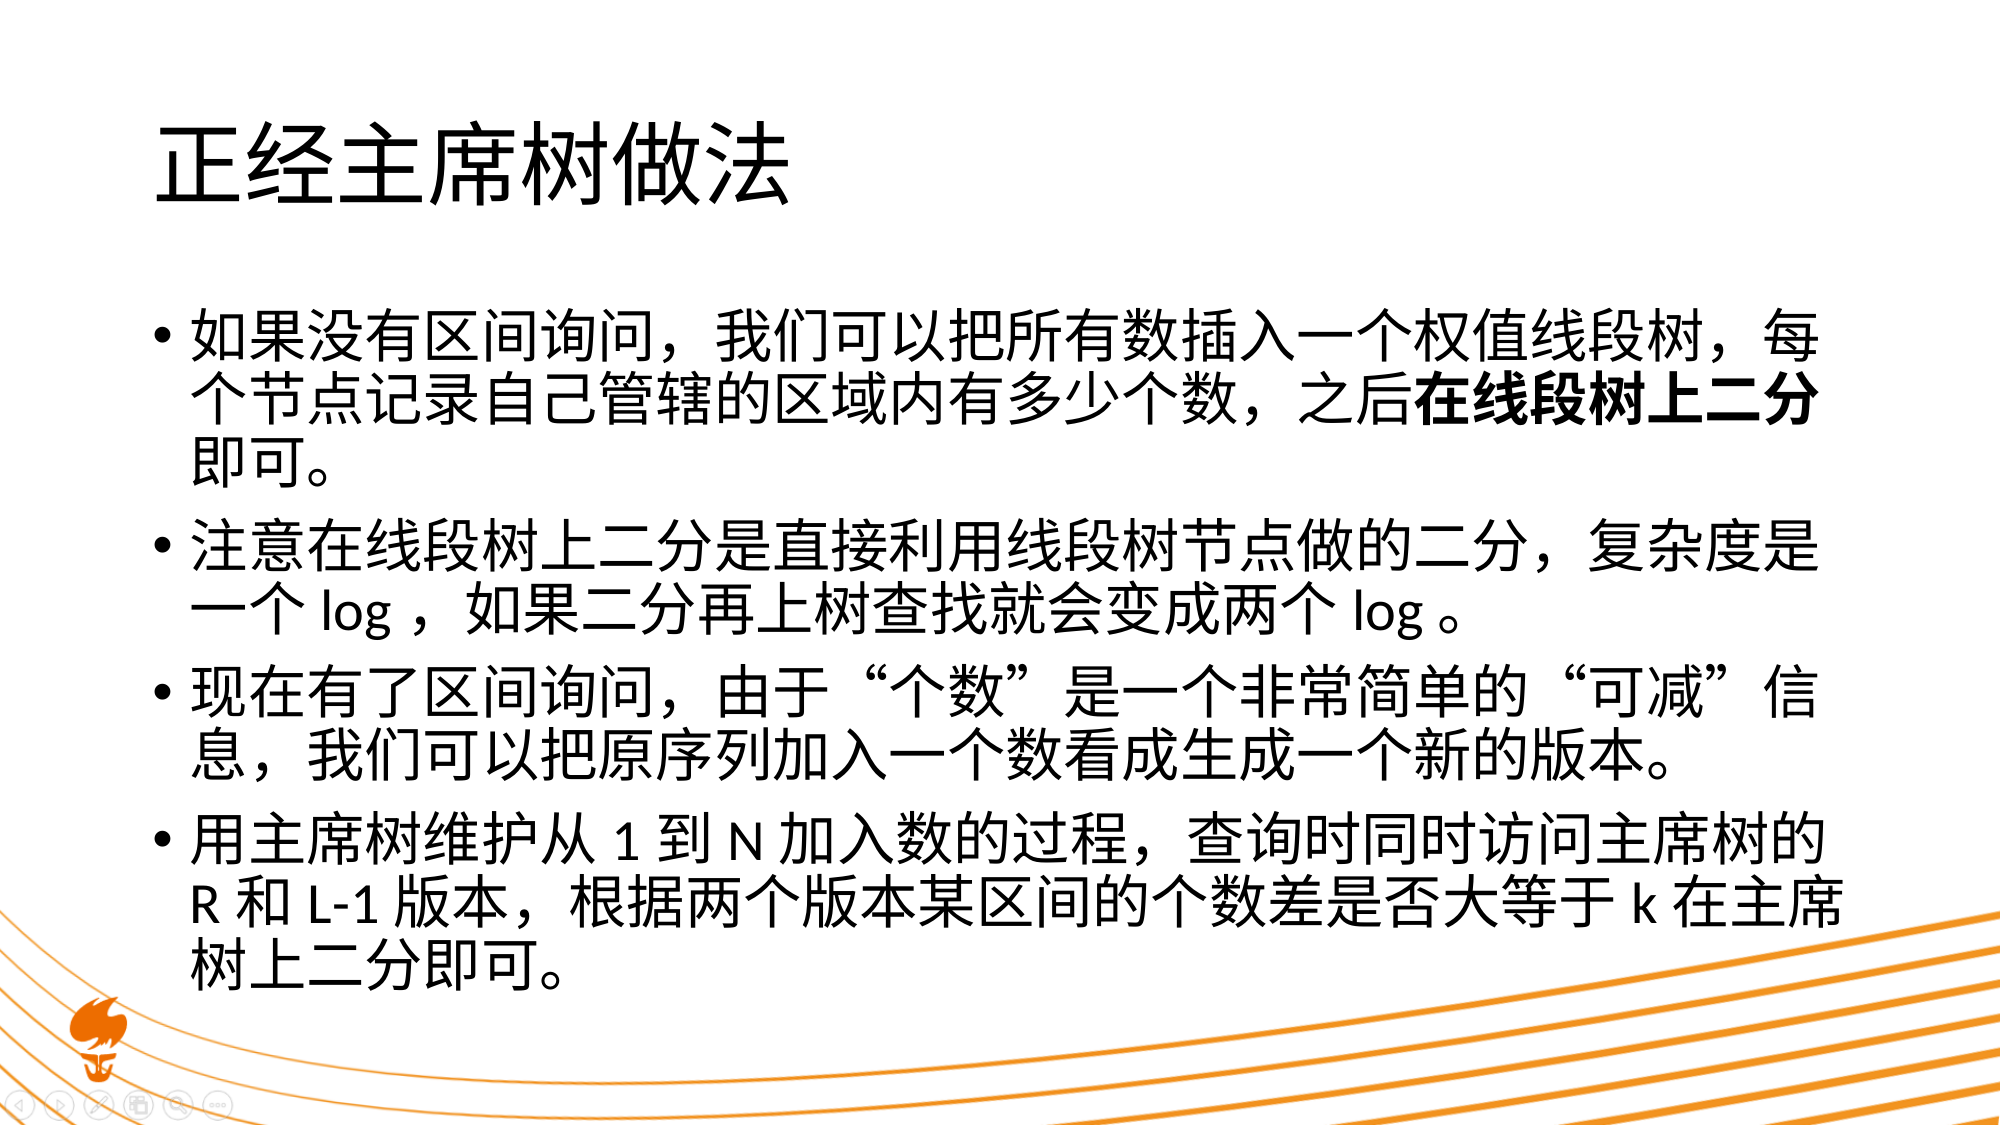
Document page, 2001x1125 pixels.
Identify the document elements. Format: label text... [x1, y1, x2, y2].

title 正经主席树做法 [137, 59, 1863, 278]
list 如果没有区间询问，我们可以把所有数插入一个权值线段树，每个节点记录自己管辖的区域内有多少个数，之后在线段树上二分即可。 注意在线段树上二分是直接利用线段树节点做的二分，复杂度是一个log，如果二分再上树查找就会变成两个log。 现在有了区间询问，由于“个数”是一个非常简单的“可减”信息，我们可以把原序列加入一个数看成生成一个新的版本。 用主席树维护从1到N加入数的过程，查询时同时访问主席树的R和L-1版本，根据两个版本某区间的个数差是否大等于k在主席树上二分即可。 [137, 299, 1863, 1014]
picture [0, 0, 2000, 1125]
